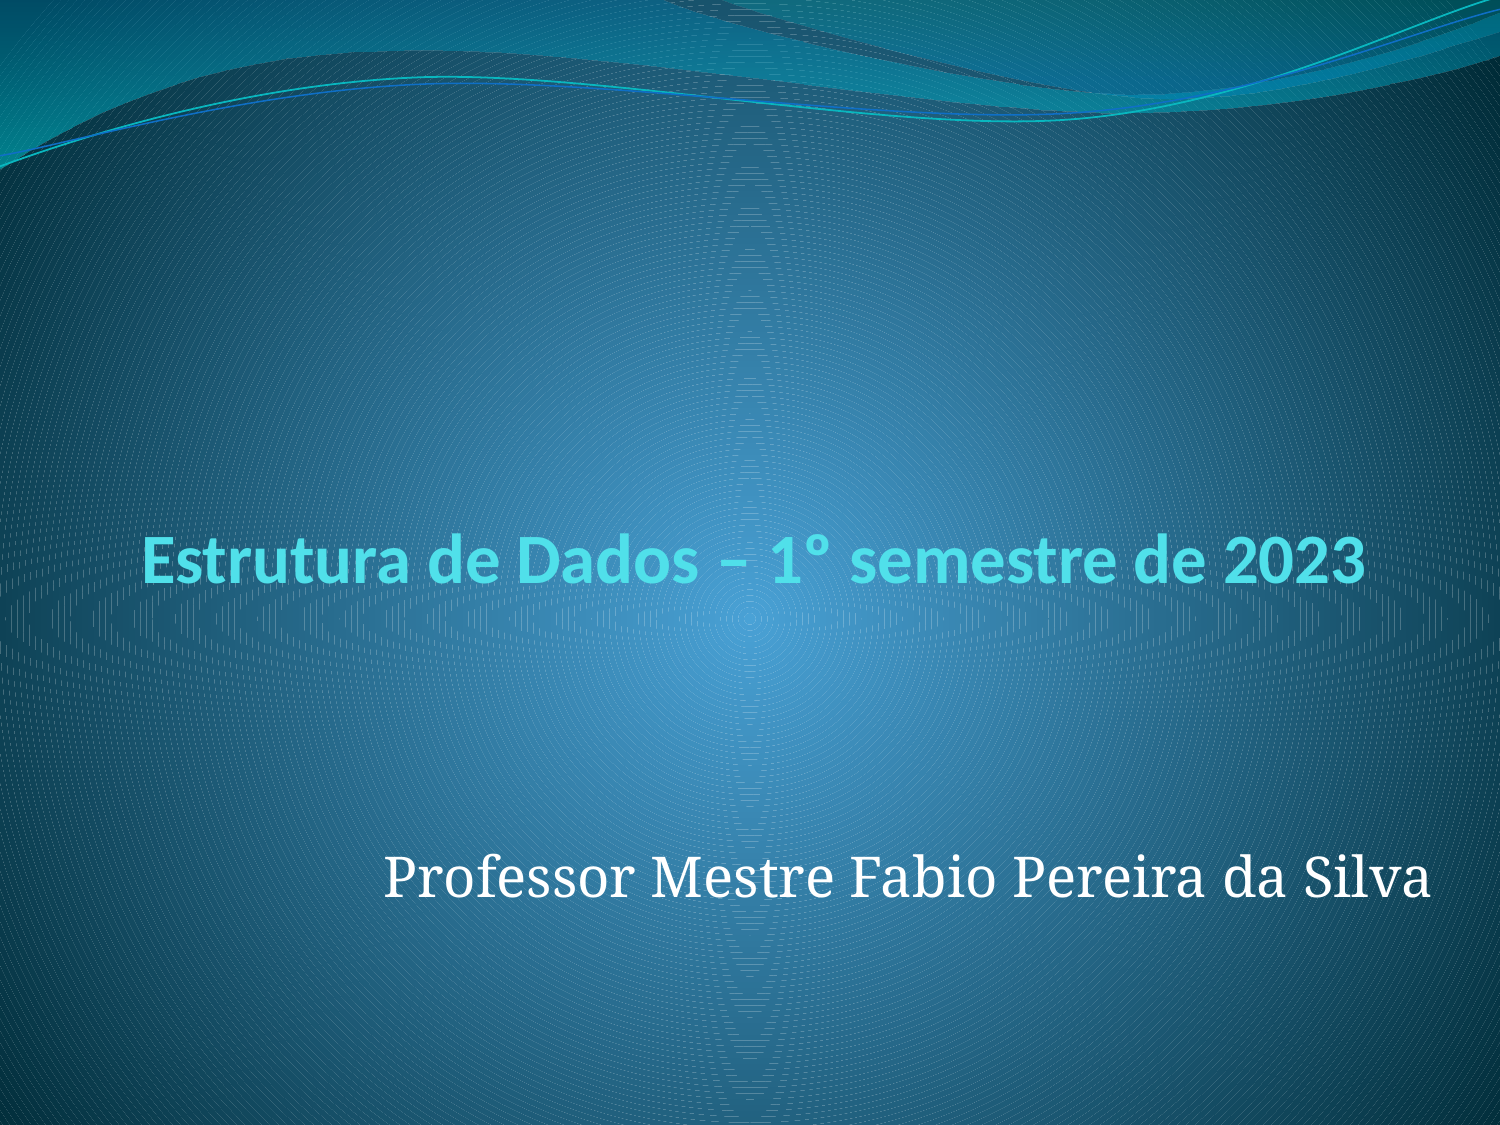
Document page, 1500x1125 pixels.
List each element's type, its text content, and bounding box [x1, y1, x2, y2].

title Estrutura de Dados – 1º semestre de 2023 [29, 265, 1483, 598]
subtitle Professor Mestre Fabio Pereira da Silva [277, 834, 1445, 1033]
